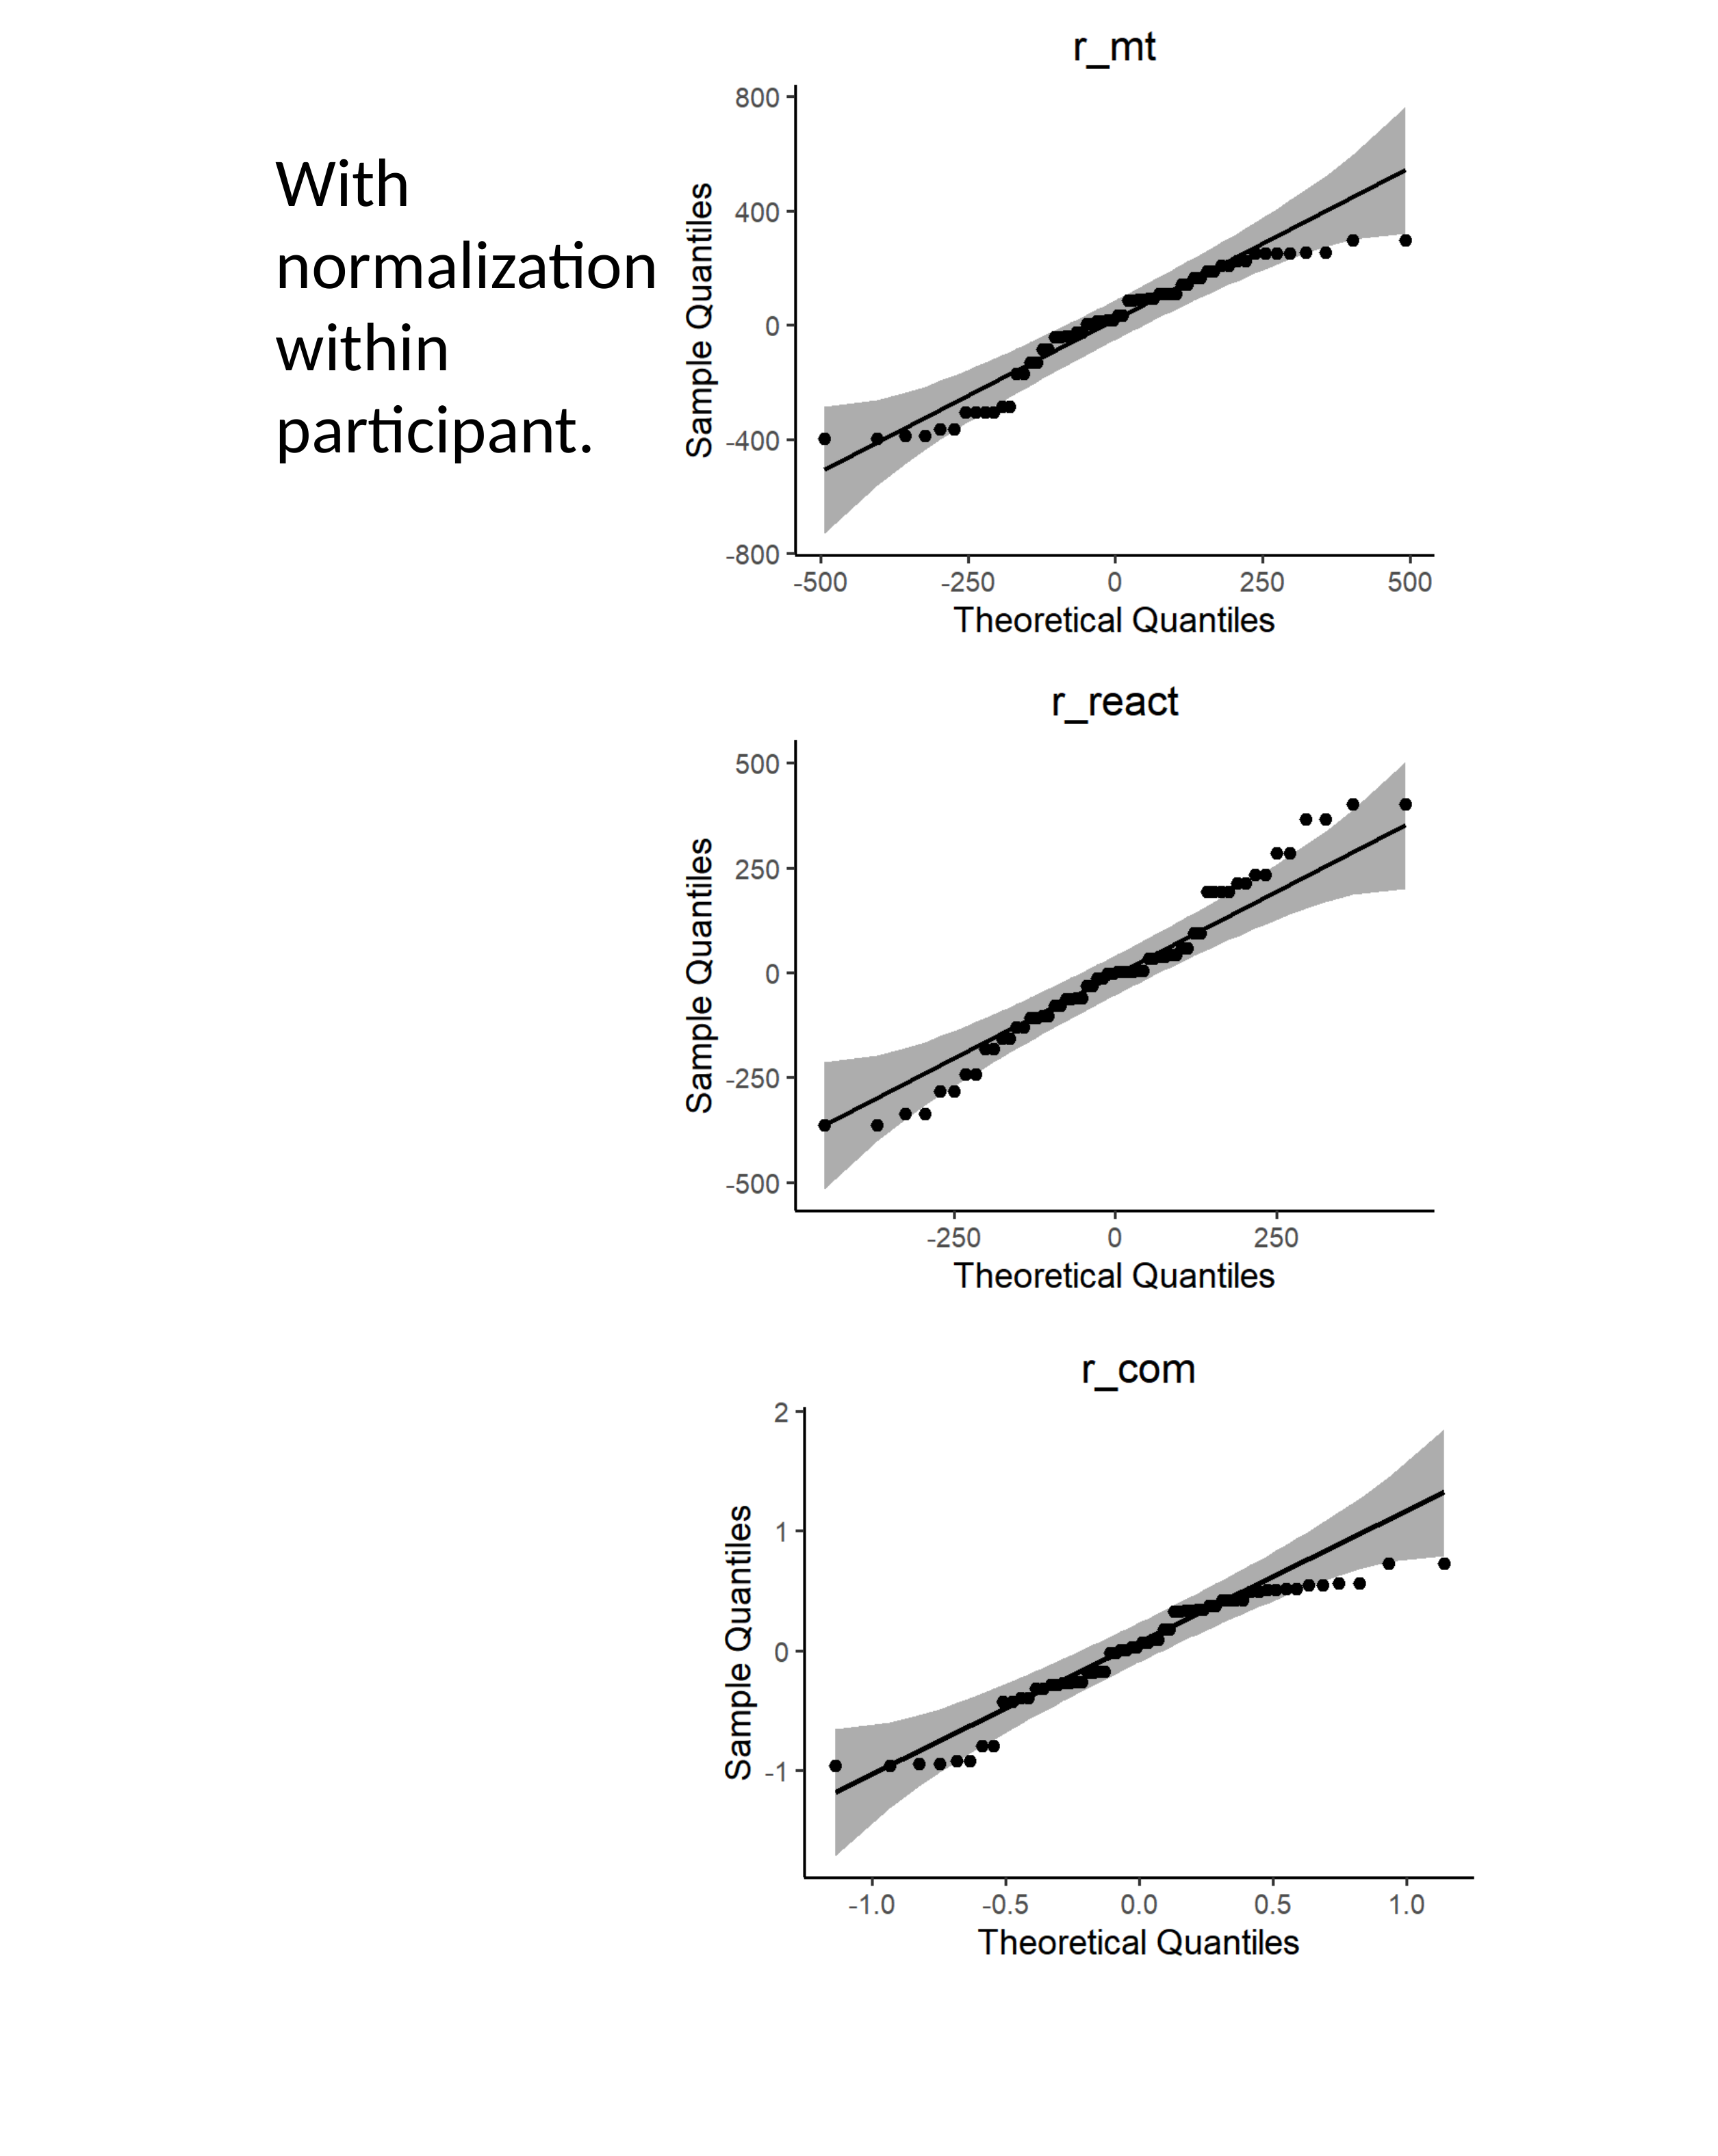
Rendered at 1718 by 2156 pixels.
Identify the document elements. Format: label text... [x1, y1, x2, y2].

picture [667, 667, 1452, 1311]
picture [706, 1334, 1492, 1978]
picture [667, 12, 1452, 656]
text_box With normalization within participant. [265, 133, 667, 472]
